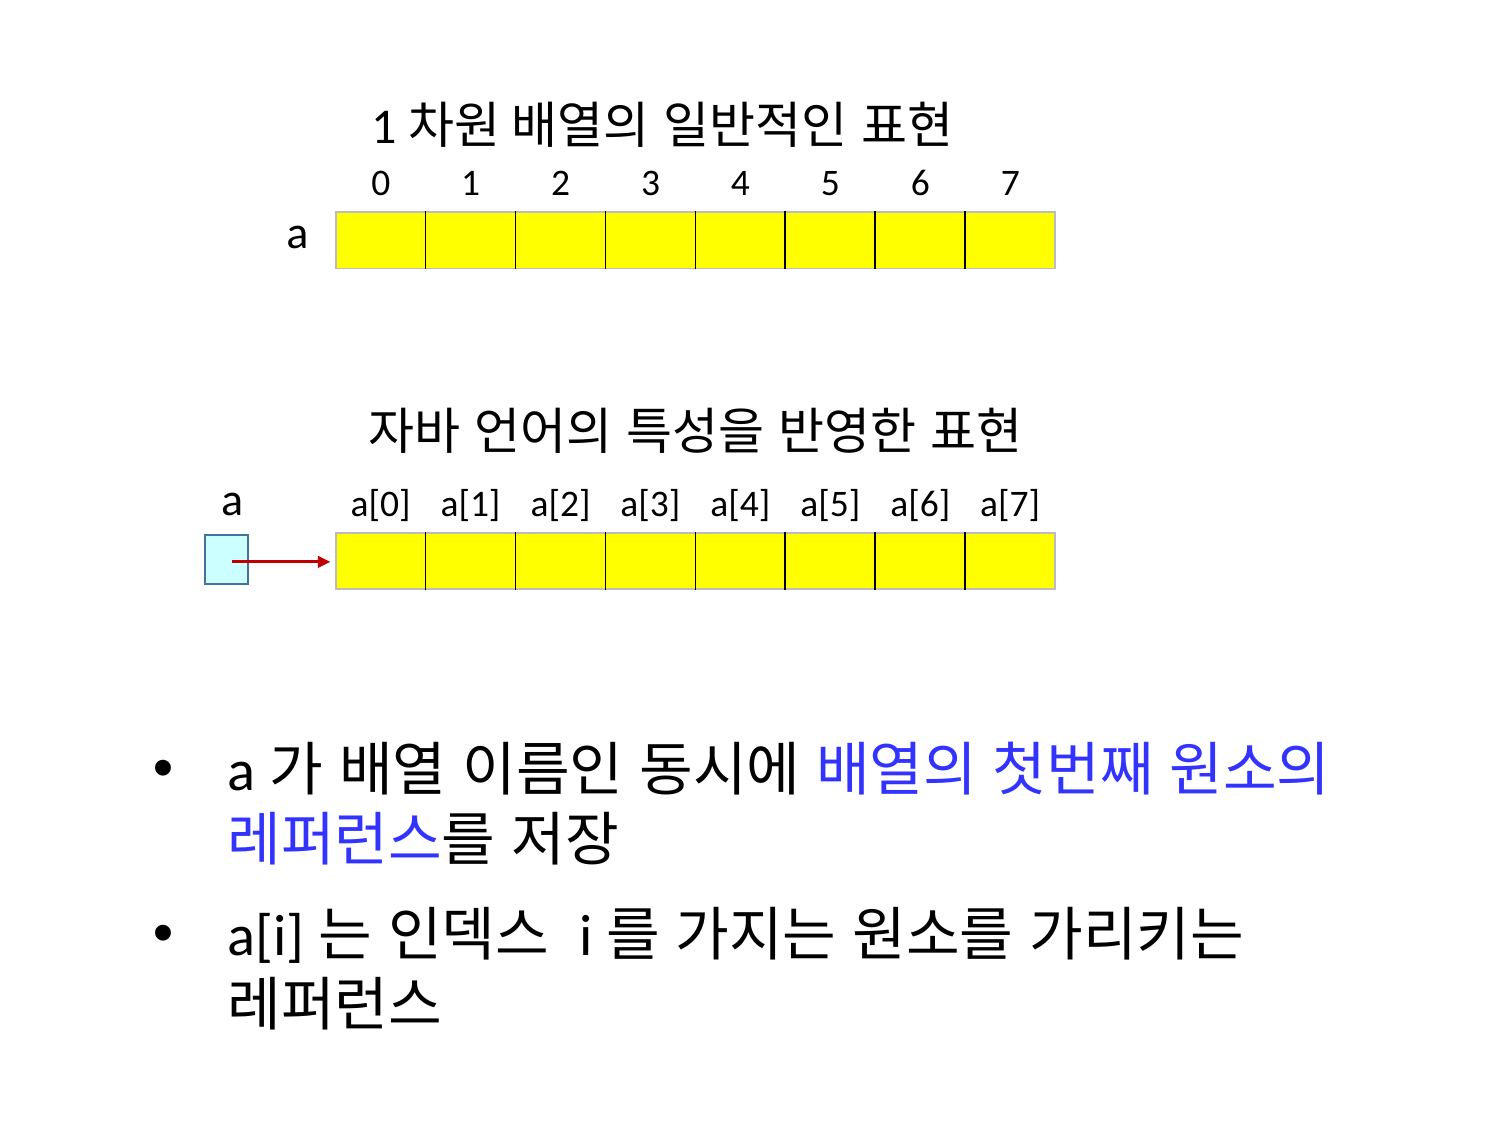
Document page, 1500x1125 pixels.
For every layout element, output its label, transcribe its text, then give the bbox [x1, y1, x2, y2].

table_header [786, 216, 874, 268]
table_header [876, 216, 964, 268]
table_header 0 [336, 156, 426, 216]
table_header [696, 216, 784, 268]
table_header [516, 216, 605, 268]
table_header [337, 216, 425, 268]
table_header 2 [516, 161, 605, 216]
table_header 5 [785, 161, 875, 216]
text_box [204, 534, 249, 585]
table_header [786, 537, 874, 588]
table_header a[0] [336, 477, 426, 537]
table_header a[1] [426, 477, 516, 537]
table_header [516, 537, 605, 588]
table_header 3 [605, 161, 695, 216]
table_header [337, 537, 425, 588]
table_header 1 [426, 161, 516, 216]
table_header [606, 537, 695, 588]
table_header 4 [695, 161, 785, 216]
table_header [426, 537, 515, 588]
table_header [966, 537, 1054, 588]
table_header [426, 216, 515, 268]
table_header [966, 216, 1054, 268]
text_box a [262, 194, 333, 265]
text_box a가 배열 이름인 동시에 배열의 첫번째 원소의 레퍼런스를 저장 a[i]는 인덱스 i를 가지는 원소를 가리키는 레퍼런스 [138, 724, 1435, 1045]
table_header [606, 216, 695, 268]
table_header [876, 537, 964, 588]
text_box 1차원 배열의 일반적인 표현 [346, 82, 1080, 161]
table_header a[3] [605, 477, 695, 537]
text_box a [196, 461, 268, 532]
table_header a[2] [516, 477, 605, 537]
table_header a[4] [695, 477, 785, 537]
table_header a[6] [875, 477, 965, 537]
table_header 7 [965, 161, 1055, 216]
table_header a[7] [965, 477, 1055, 537]
table_header a[5] [785, 477, 875, 537]
table_header 6 [875, 161, 965, 216]
table_header [696, 537, 784, 588]
text_box 자바 언어의 특성을 반영한 표현 [286, 388, 1105, 468]
